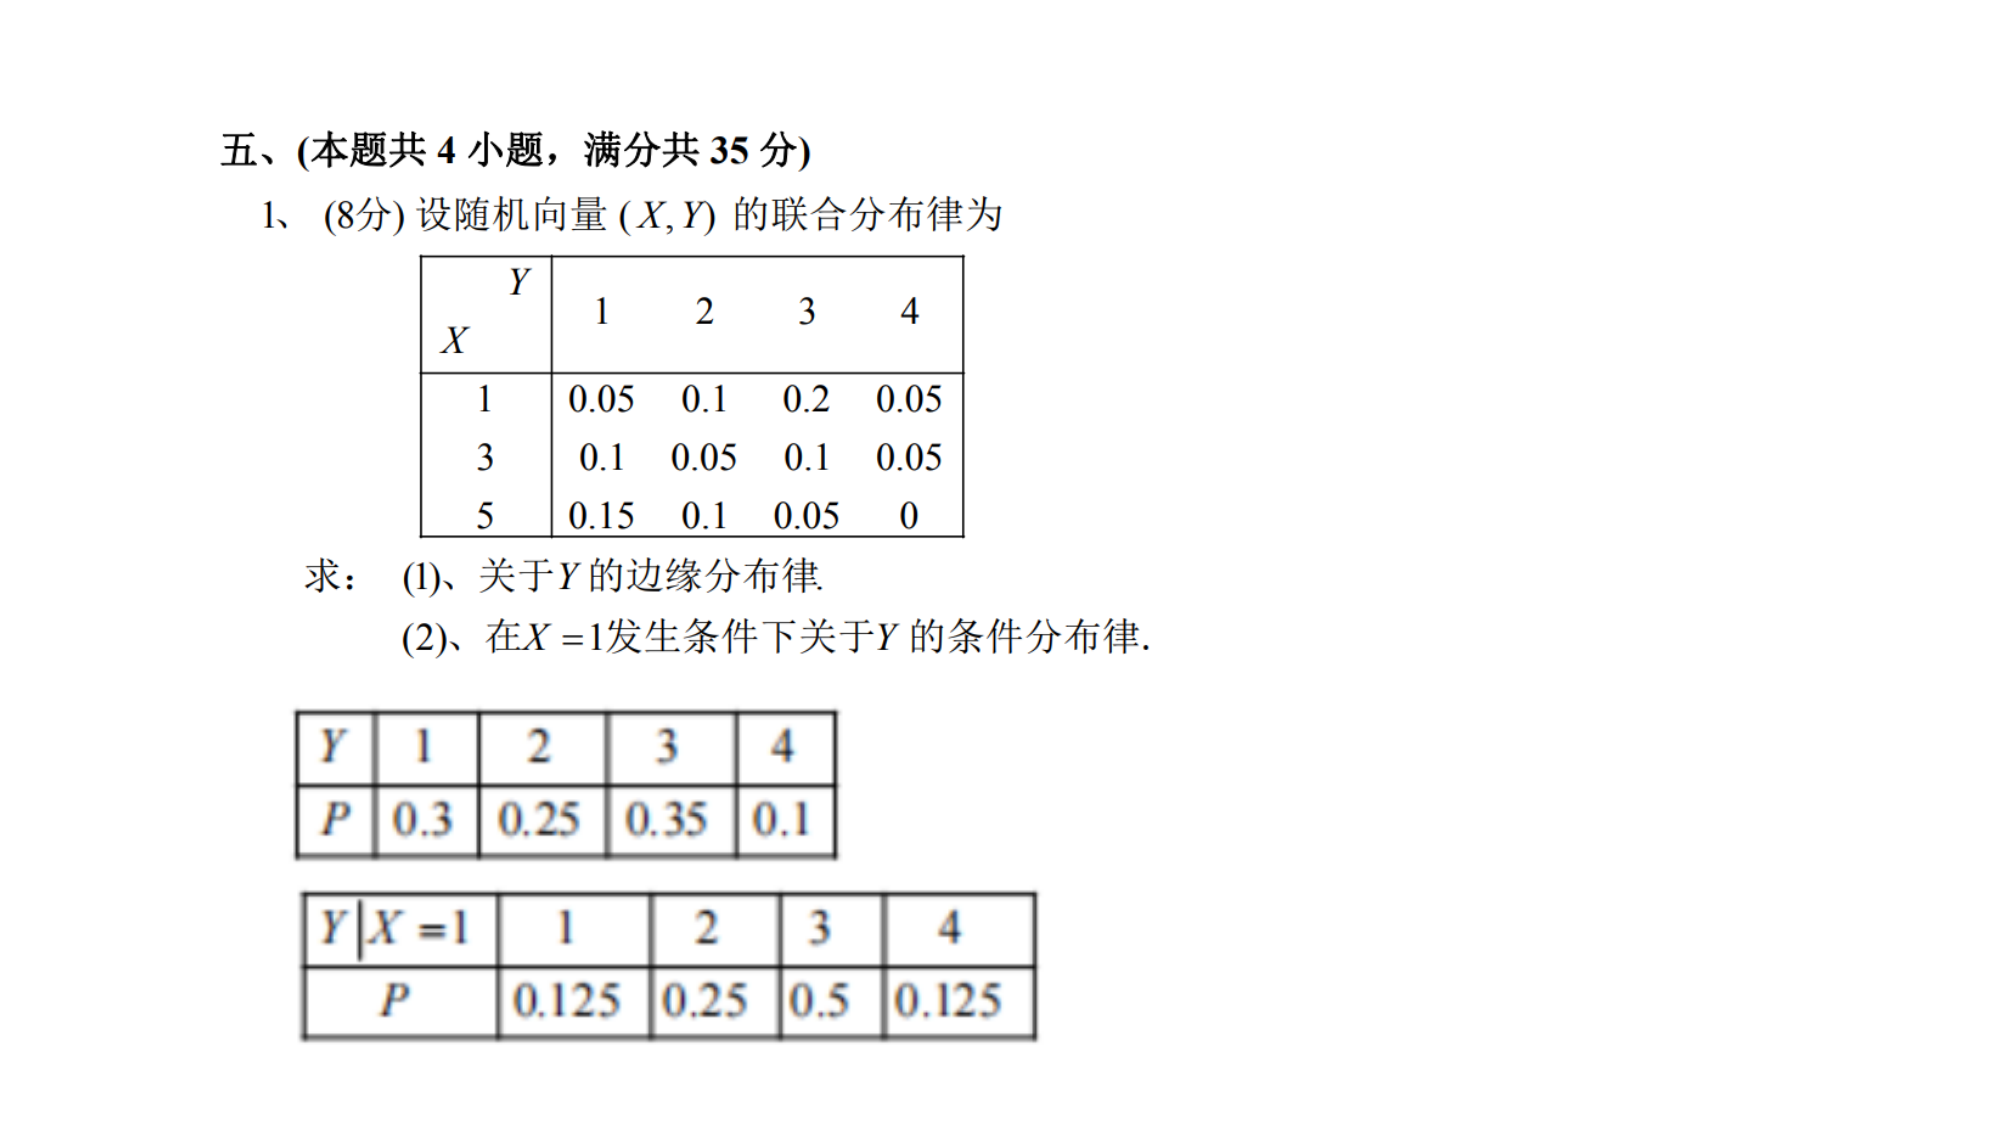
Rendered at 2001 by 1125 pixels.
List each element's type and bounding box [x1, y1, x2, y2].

picture [195, 100, 1326, 678]
picture [271, 699, 1052, 1049]
